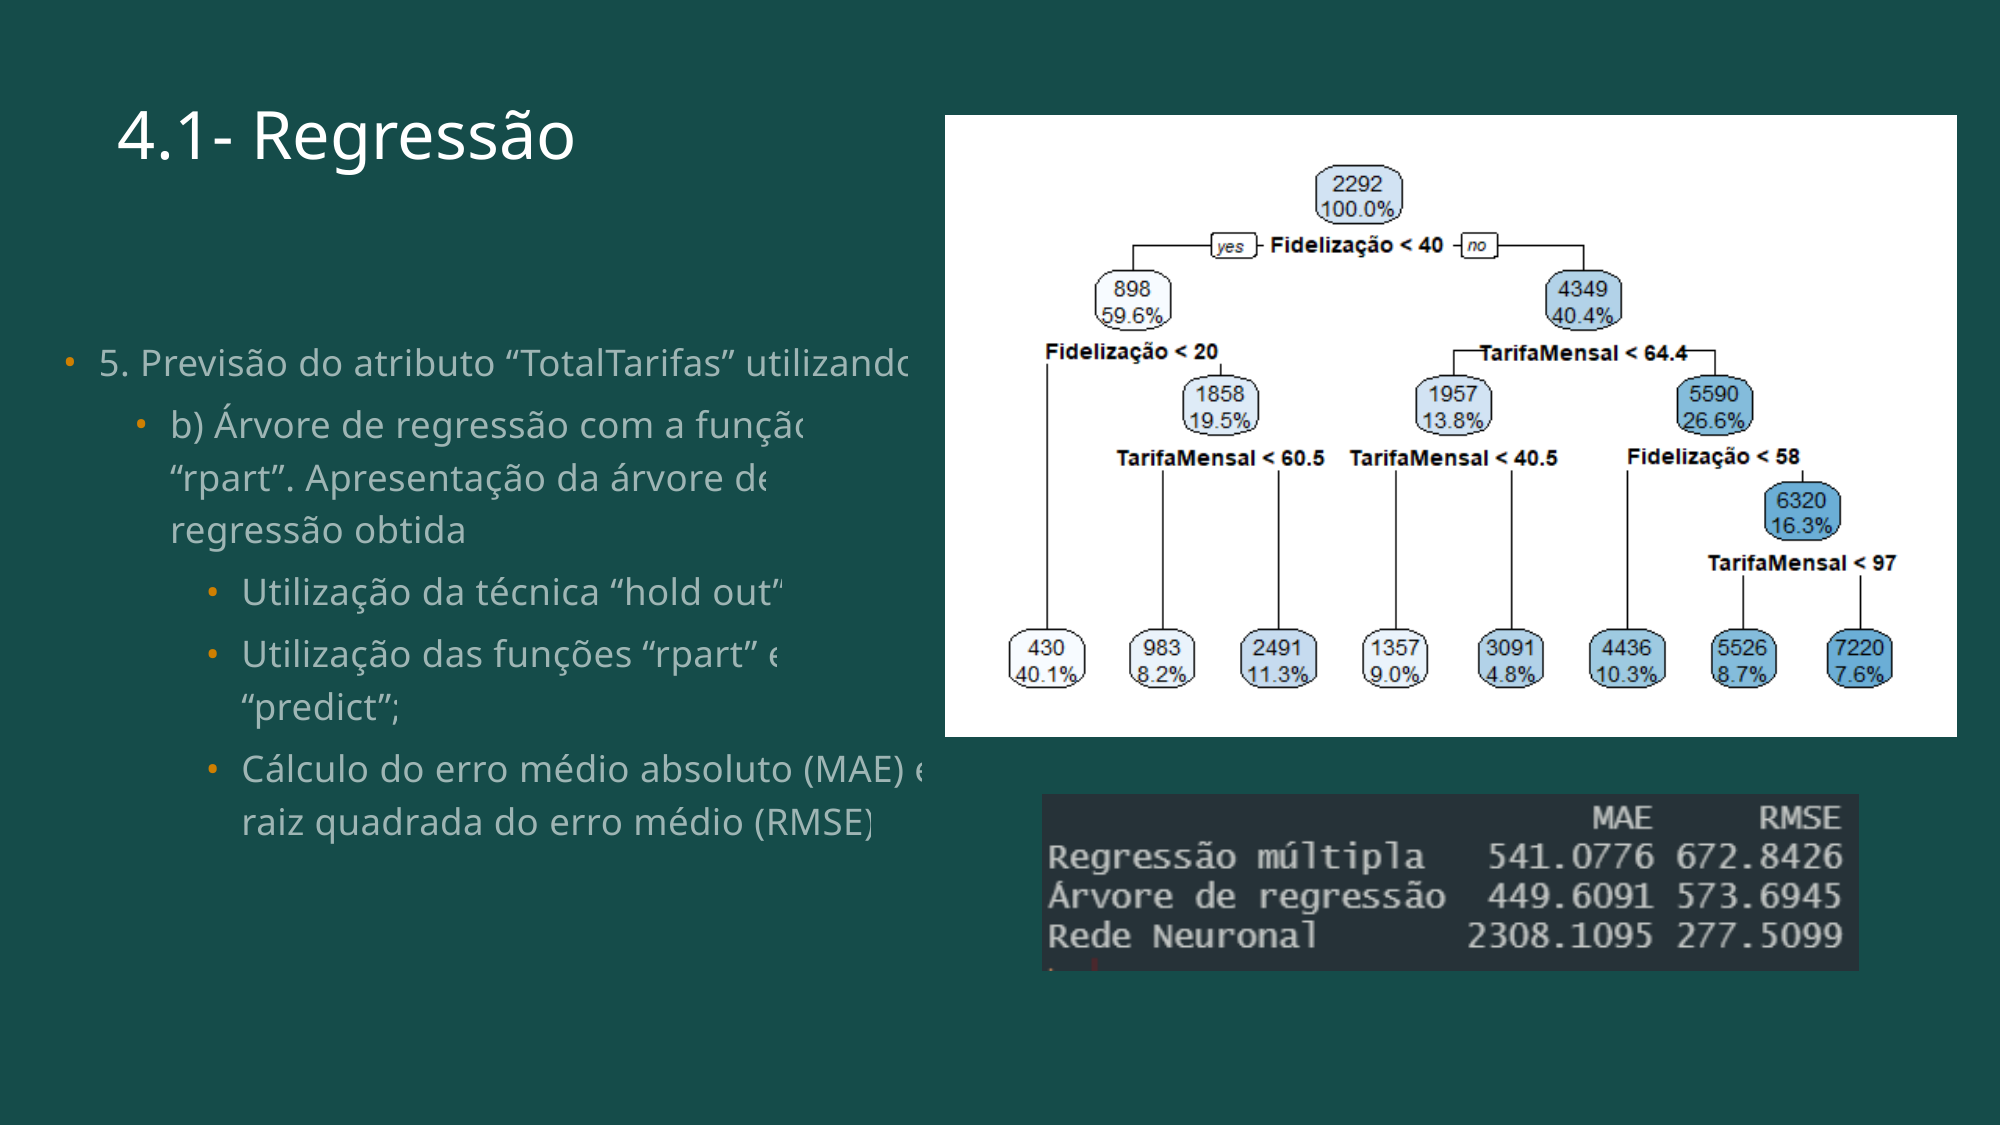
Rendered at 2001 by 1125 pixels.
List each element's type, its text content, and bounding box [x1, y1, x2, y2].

picture [944, 115, 1957, 737]
text_box 5. Previsão do atributo “TotalTarifas” utilizando: b) Árvore de regressão com a função “rpart”. Apresentação da árvore de regressão obtida: Utilização da técnica “hold out”. Utilização das funções “rpart” e “predict”; Cálculo do erro médio absoluto (MAE) e raiz quadrada do erro médio (RMSE). [63, 330, 945, 921]
title 4.1- Regressão [117, 11, 937, 254]
picture [1042, 794, 1859, 971]
